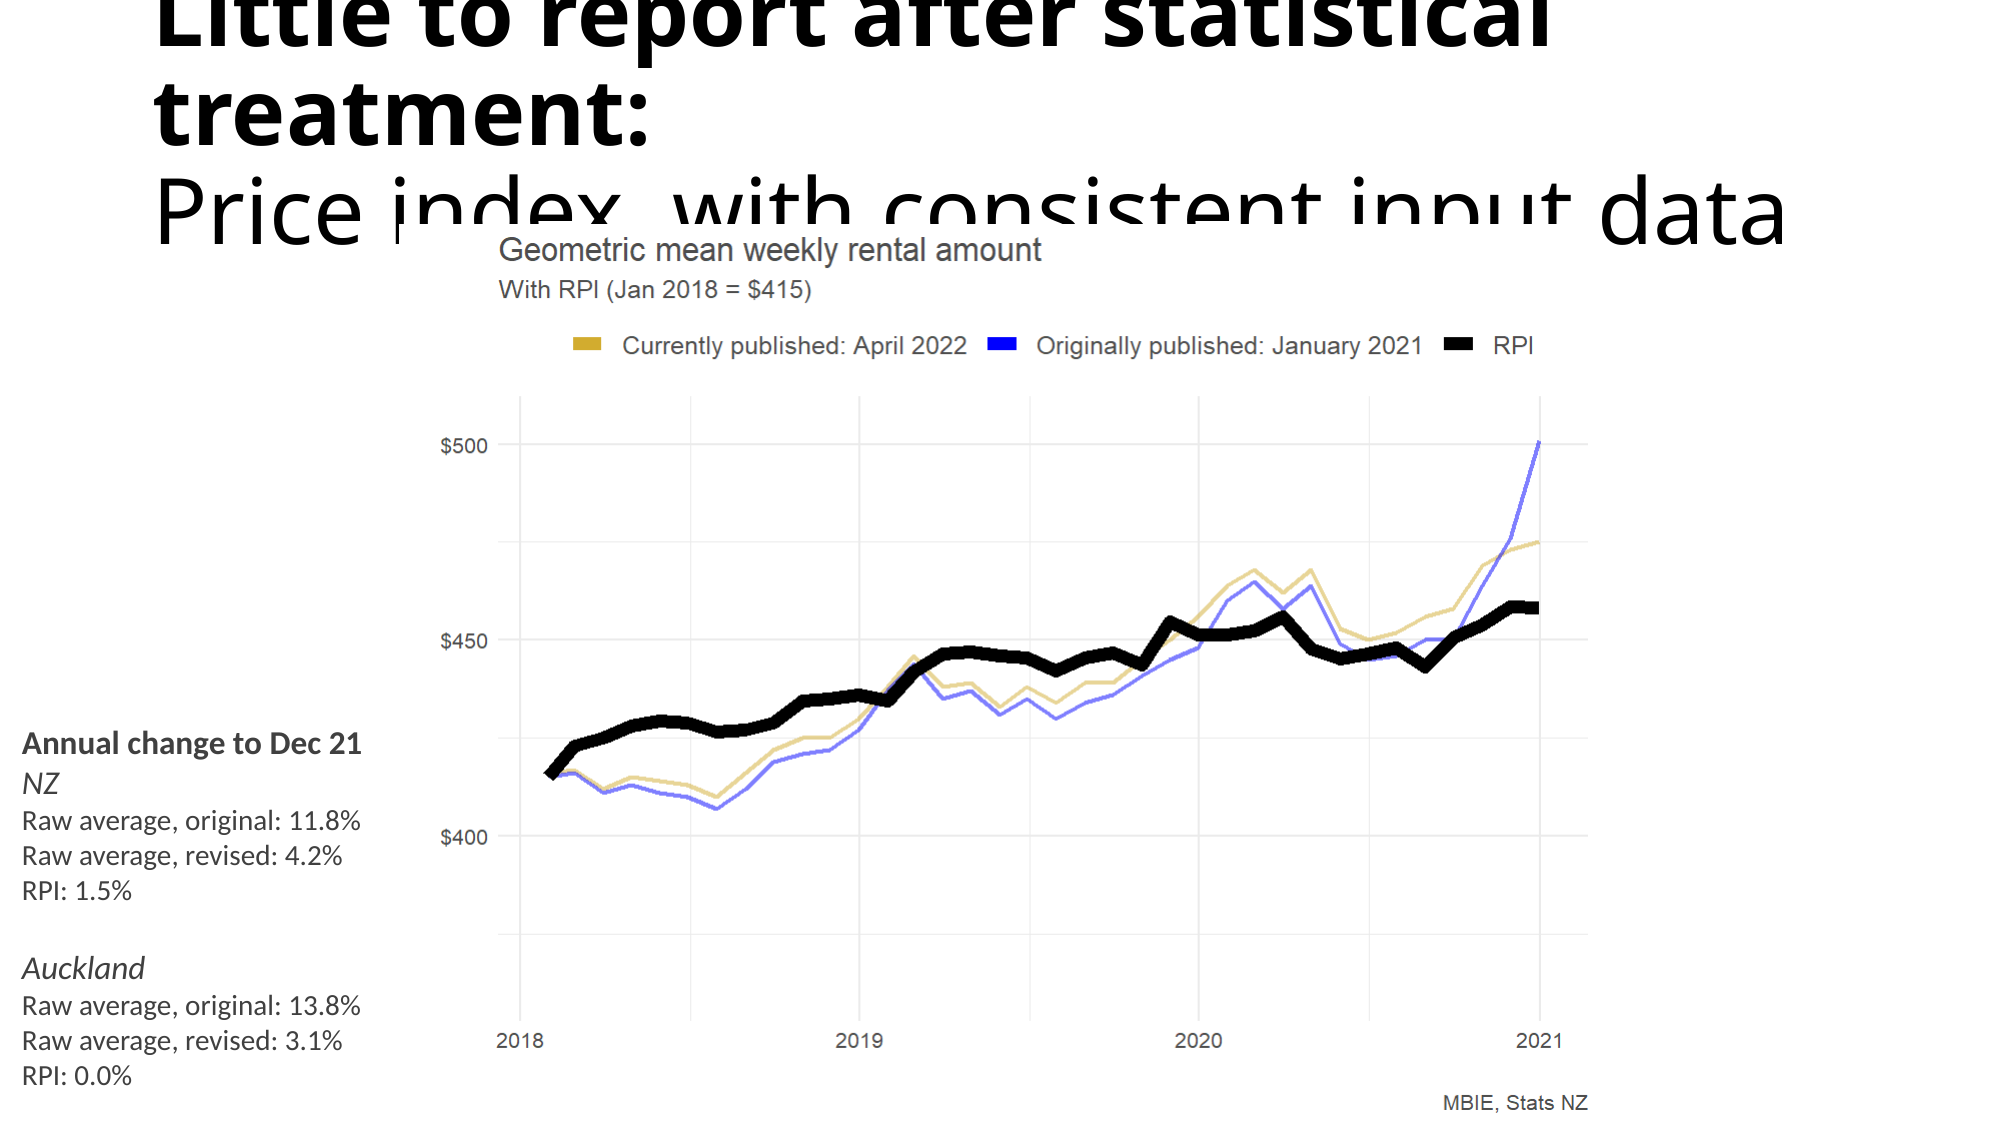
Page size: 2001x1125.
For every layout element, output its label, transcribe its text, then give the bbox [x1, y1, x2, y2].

title Little to report after statistical treatment: Price index, with consistent input data [137, 7, 1863, 225]
picture [399, 224, 1600, 1125]
text_box Annual change to Dec 21 NZ Raw average, original: 11.8% Raw average, revised: 4.2% RPI: 1.5% Auckland Raw average, original: 13.8% Raw average, revised: 3.1% RPI: 0.0% [7, 714, 378, 1125]
